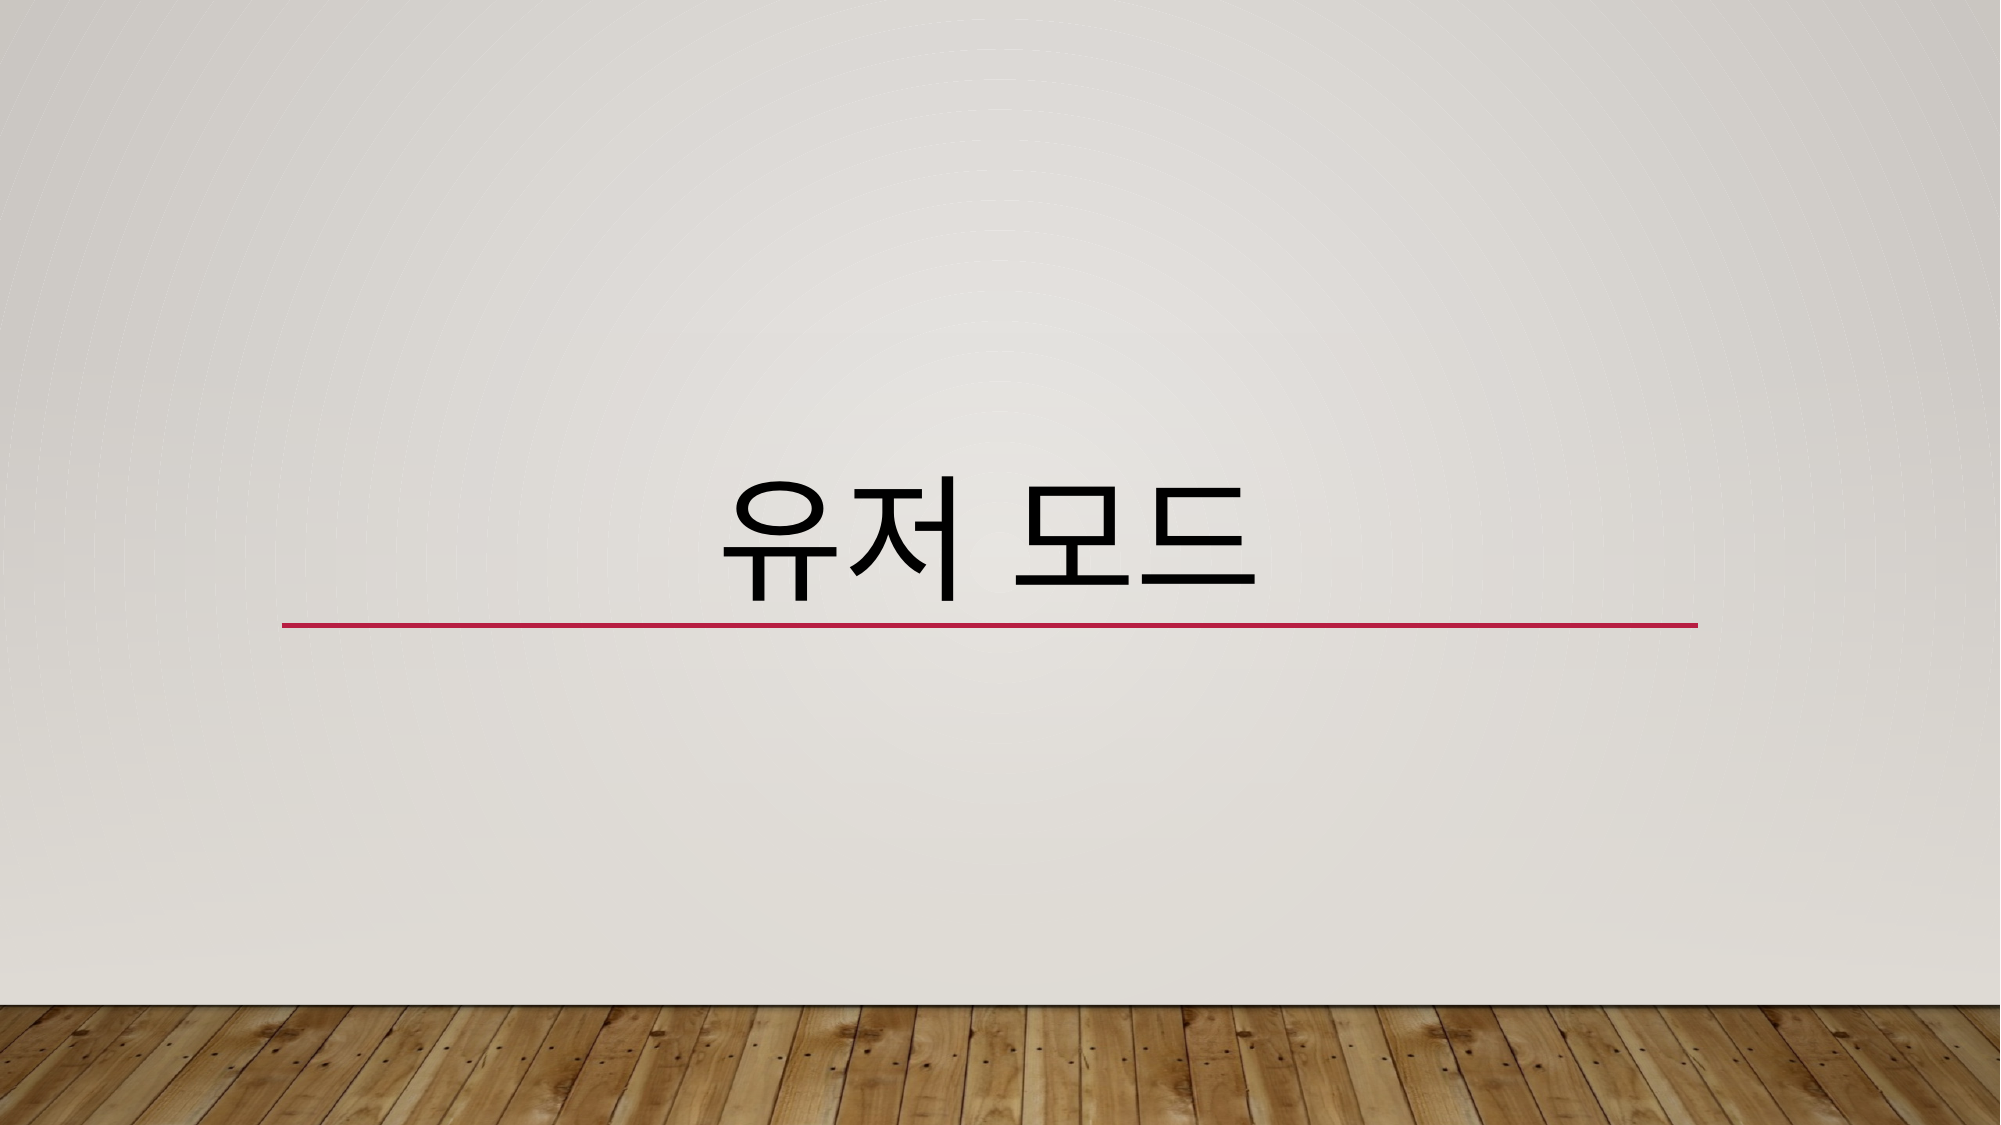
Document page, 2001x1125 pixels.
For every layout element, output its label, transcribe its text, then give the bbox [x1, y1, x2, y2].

title 유저 모드 [281, 203, 1699, 621]
picture [0, 1005, 2000, 1125]
